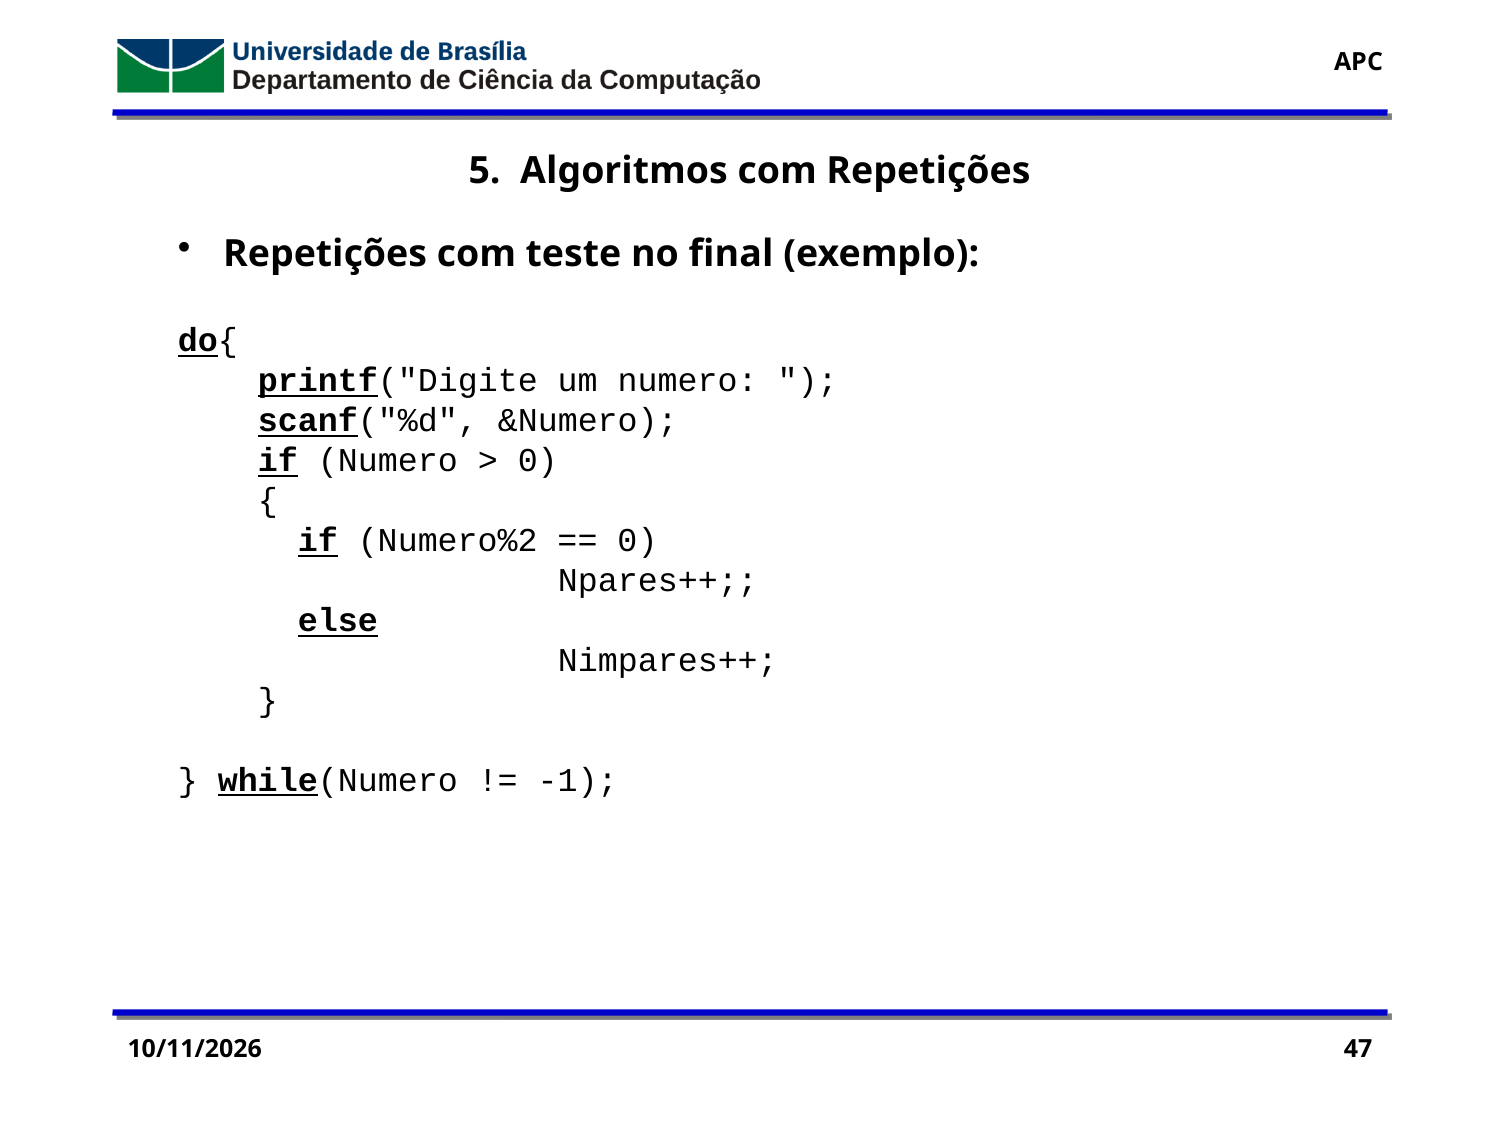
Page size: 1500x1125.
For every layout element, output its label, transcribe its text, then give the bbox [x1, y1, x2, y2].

slide_number 47 [1074, 1024, 1388, 1101]
text_box [0, 74, 1500, 150]
text_box [0, 0, 1500, 74]
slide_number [112, 1024, 426, 1101]
text_box 5. Algoritmos com Repetições [112, 150, 1388, 198]
text_box Repetições com teste no final (exemplo): do{ printf("Digite um numero: "); scanf("%d", &Numero); if (Numero > 0) { if (Numero%2 == 0) Npares++;; else Nimpares++; } } while(Numero != -1); [163, 221, 1301, 806]
